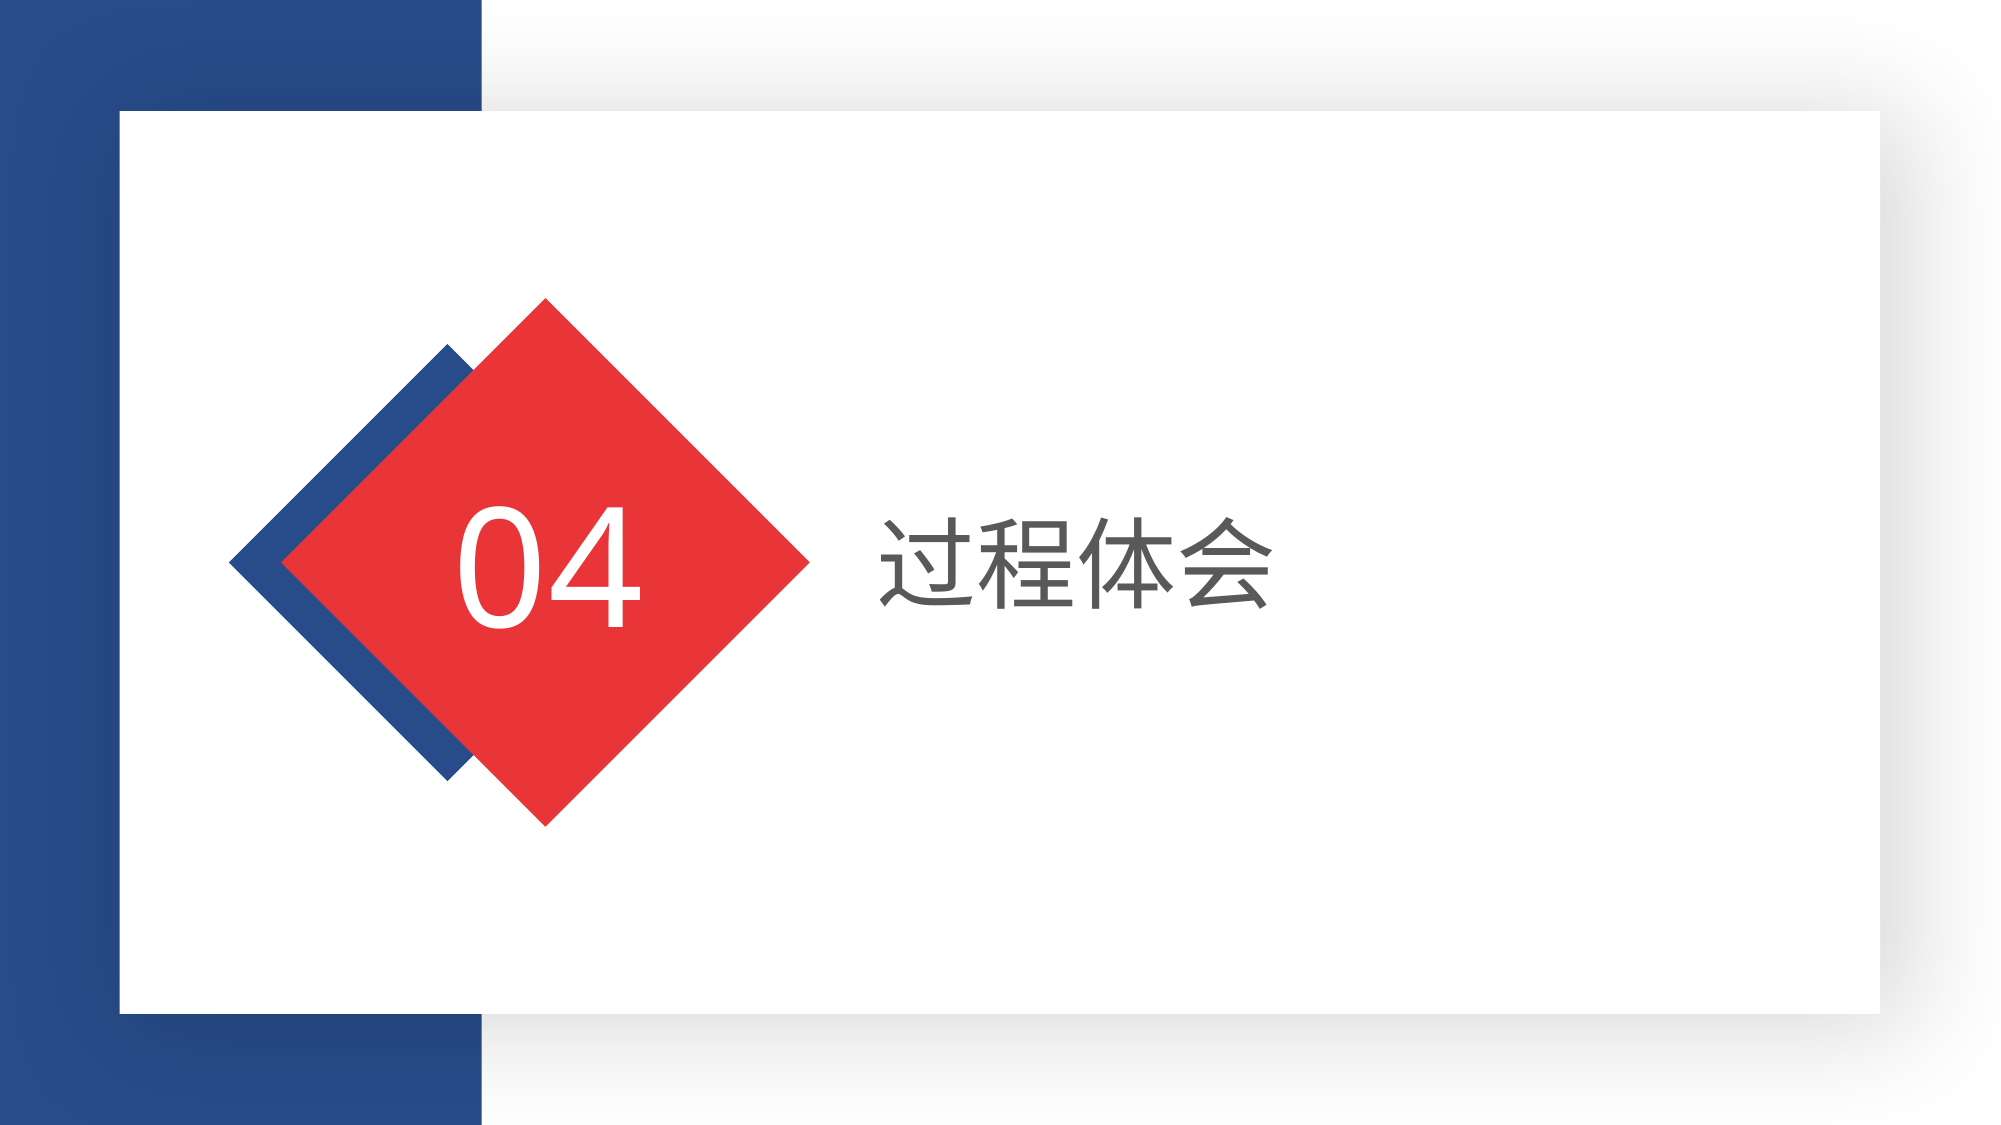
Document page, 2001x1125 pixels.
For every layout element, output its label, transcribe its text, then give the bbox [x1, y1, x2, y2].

text_box 过程体会 [861, 494, 1641, 629]
text_box [0, 0, 483, 1125]
text_box [119, 110, 1881, 1015]
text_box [228, 298, 810, 827]
